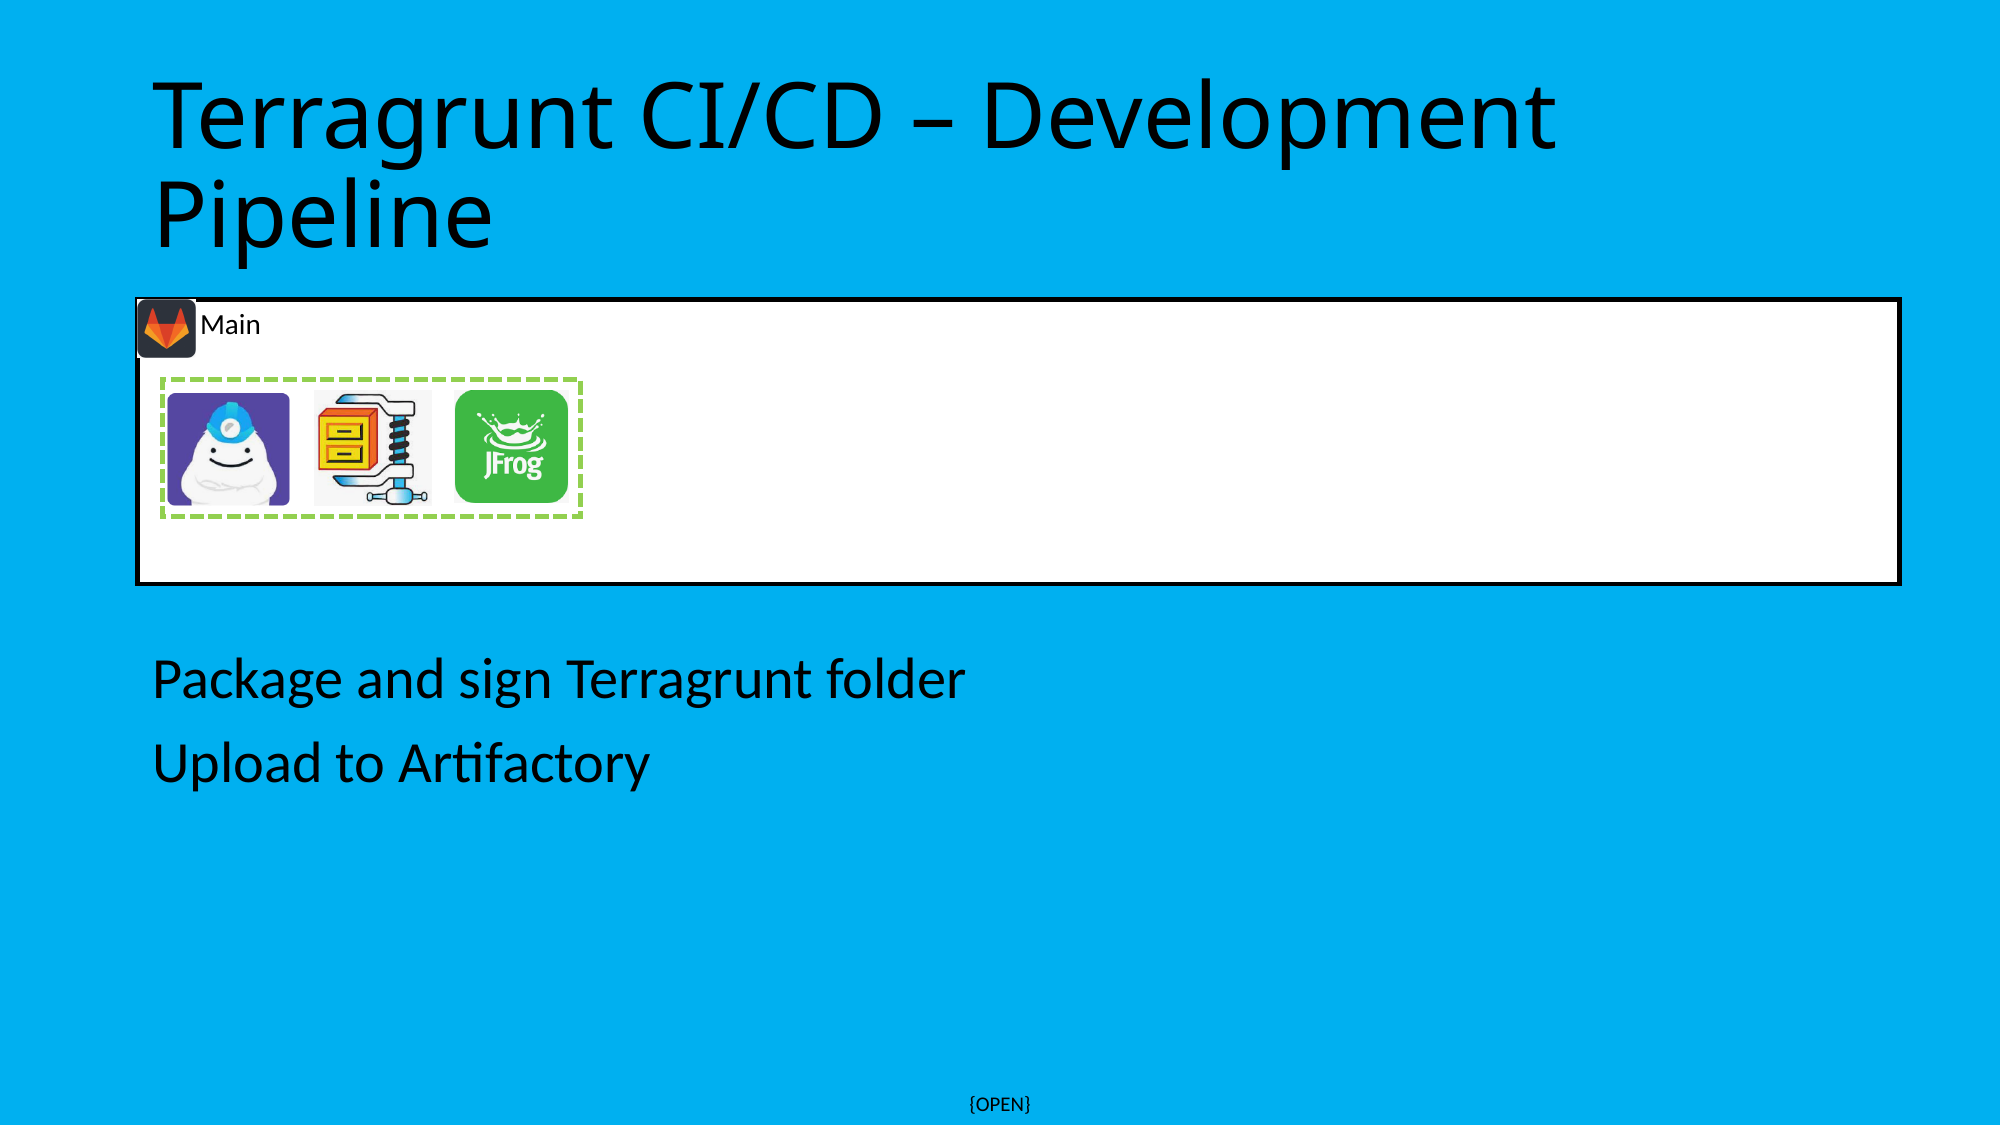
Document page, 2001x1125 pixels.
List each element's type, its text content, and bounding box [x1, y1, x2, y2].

text_box Main [196, 301, 459, 340]
title Terragrunt CI/CD – Development Pipeline [137, 59, 1863, 278]
picture [453, 390, 569, 503]
text_box Package and sign Terragrunt folder Upload to Artifactory [137, 299, 1916, 1081]
picture [166, 393, 289, 506]
picture [314, 390, 433, 506]
text_box [161, 379, 581, 518]
picture [137, 299, 196, 358]
